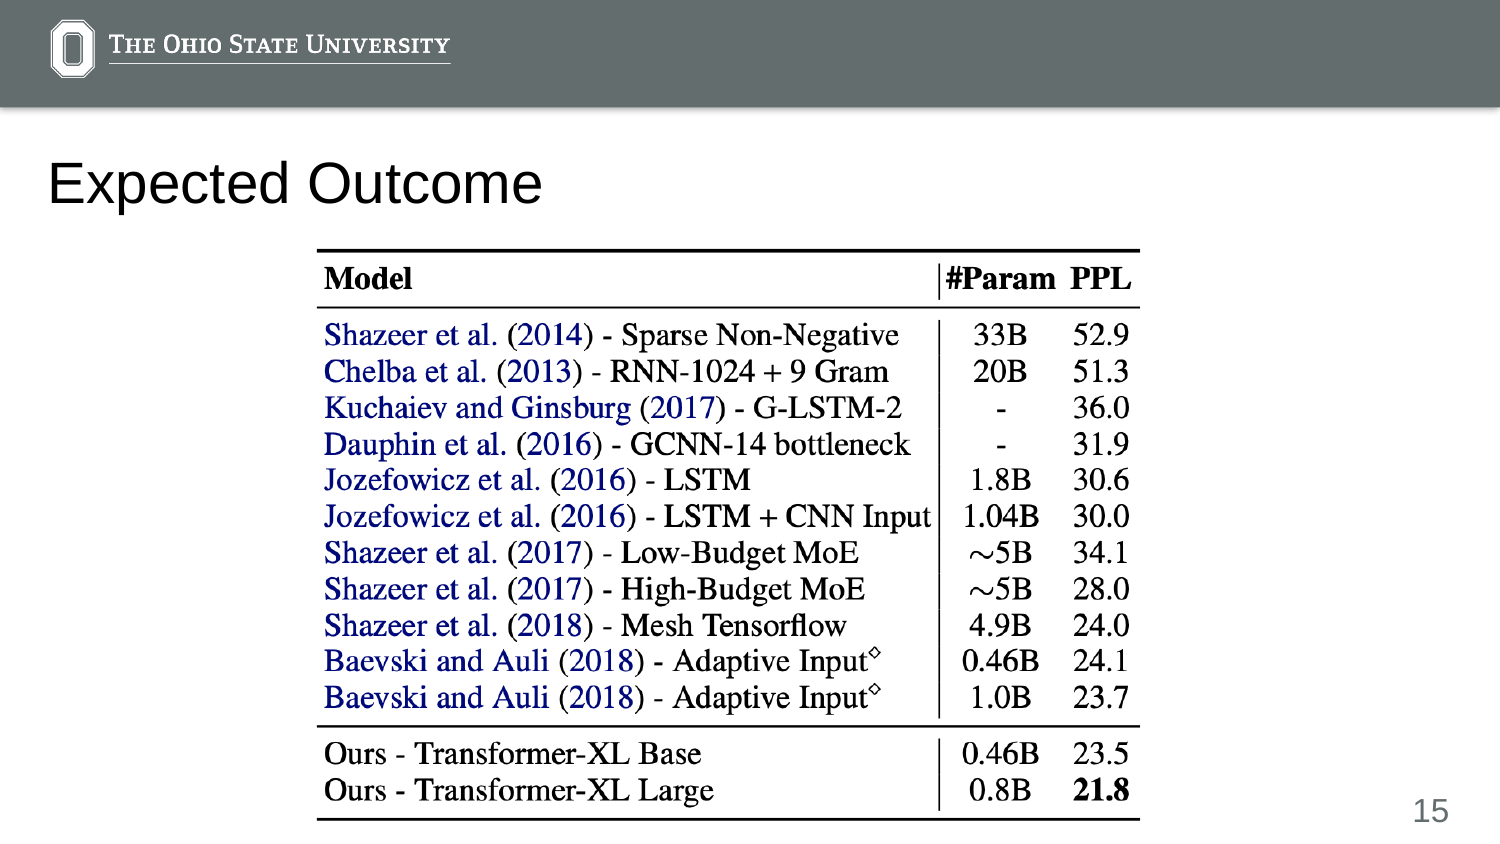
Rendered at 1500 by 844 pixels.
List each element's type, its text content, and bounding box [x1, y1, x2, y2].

picture [297, 224, 1166, 834]
picture [50, 19, 451, 78]
title Expected Outcome [32, 137, 1483, 226]
